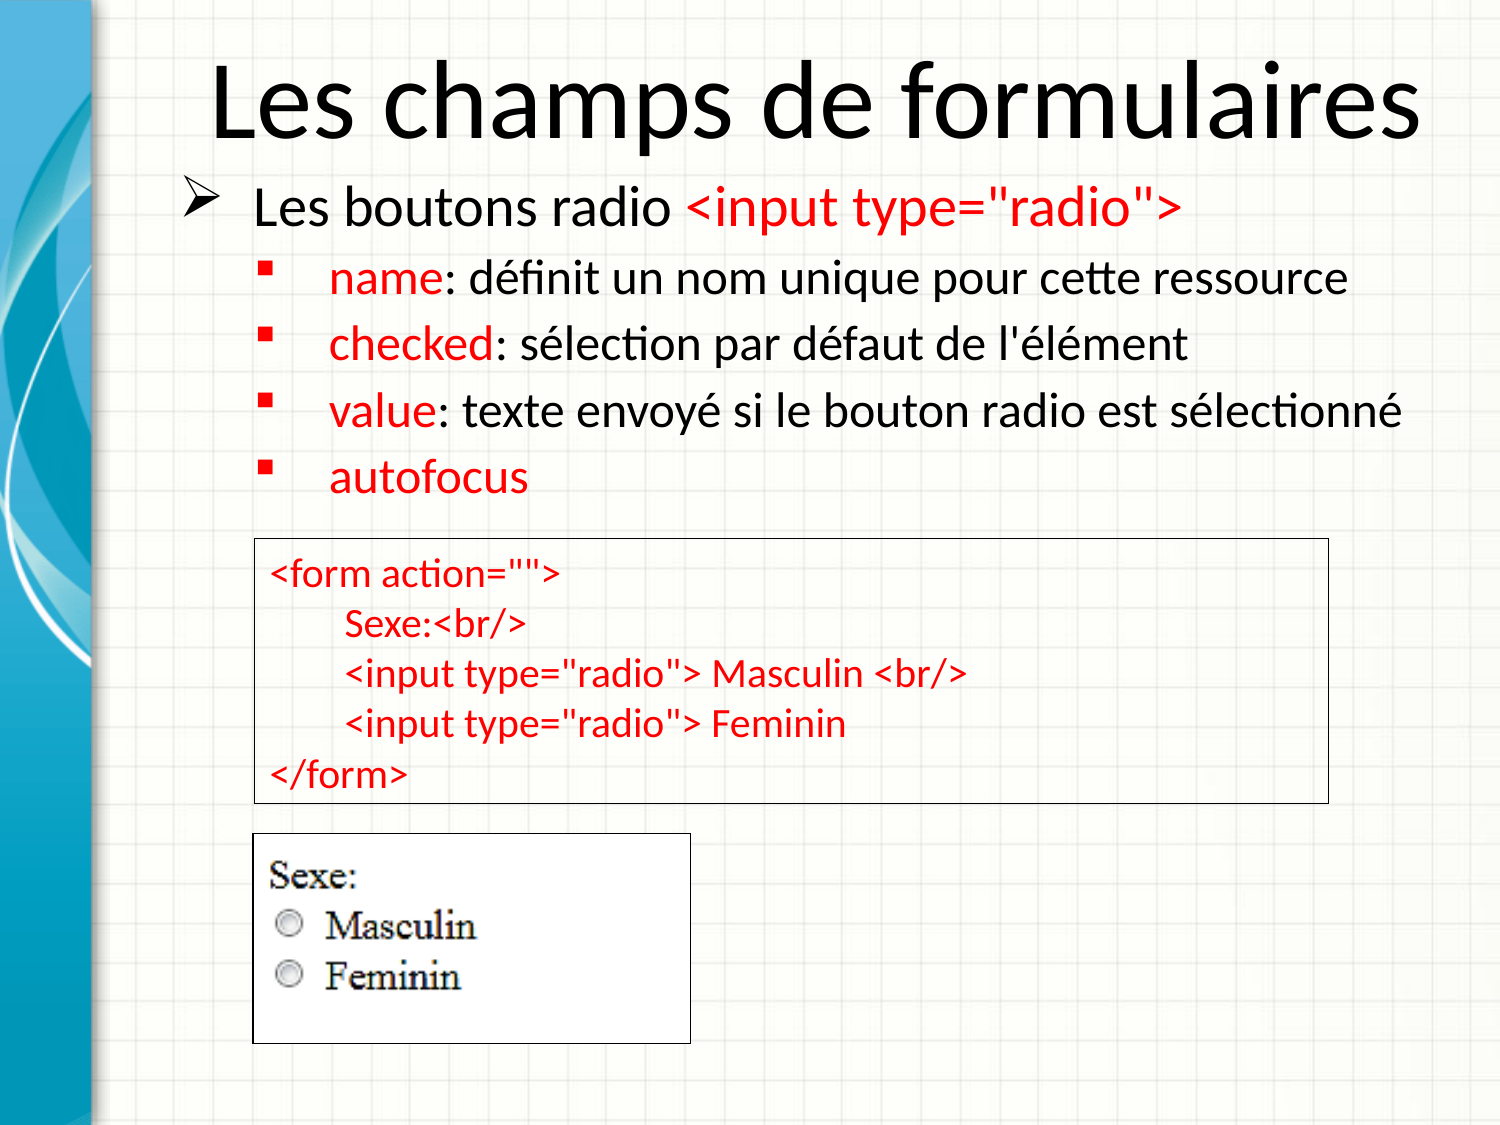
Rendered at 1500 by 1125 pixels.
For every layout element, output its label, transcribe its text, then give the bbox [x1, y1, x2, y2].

picture [0, 0, 1500, 1125]
text_box <form action=""> Sexe:<br/> <input type="radio"> Masculin <br/> <input type="radio"> Feminin </form> [254, 538, 1329, 804]
text_box Les champs de formulaires [194, 19, 1483, 160]
text_box Les boutons radio <input type="radio"> name: définit un nom unique pour cette ressource checked: sélection par défaut de l'élément value: texte envoyé si le bouton radio est sélectionné autofocus [163, 160, 1483, 511]
